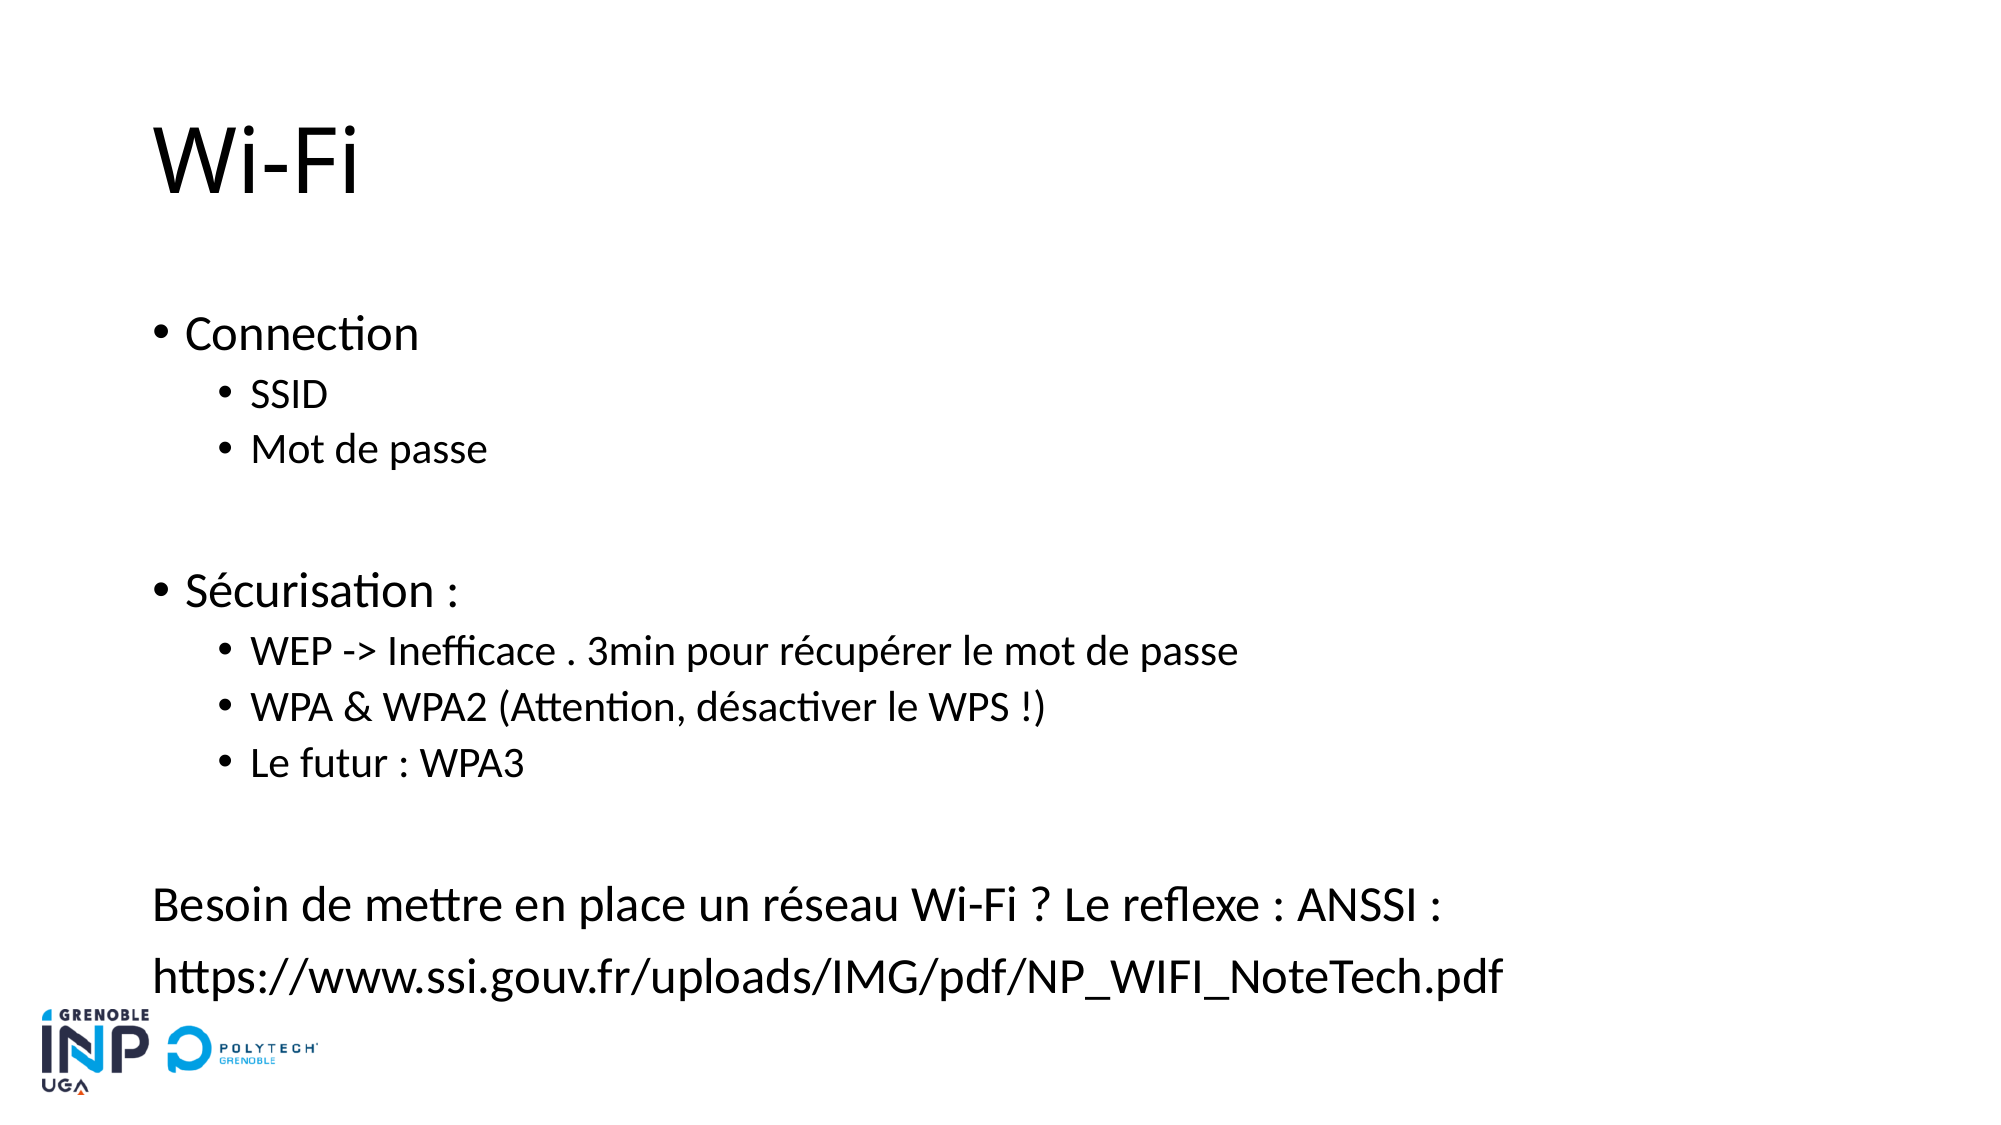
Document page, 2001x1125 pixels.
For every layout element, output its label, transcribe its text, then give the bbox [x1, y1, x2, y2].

picture [42, 1009, 318, 1095]
list Connection SSID Mot de passe Sécurisation : WEP -> Inefficace . 3min pour récupérer le mot de passe WPA & WPA2 (Attention, désactiver le WPS !) Le futur : WPA3 Besoin de mettre en place un réseau Wi-Fi ? Le reflexe : ANSSI : https://www.ssi.gouv.fr/uploads/IMG/pdf/NP_WIFI_NoteTech.pdf [137, 299, 1863, 1014]
title Wi-Fi [137, 55, 1863, 273]
